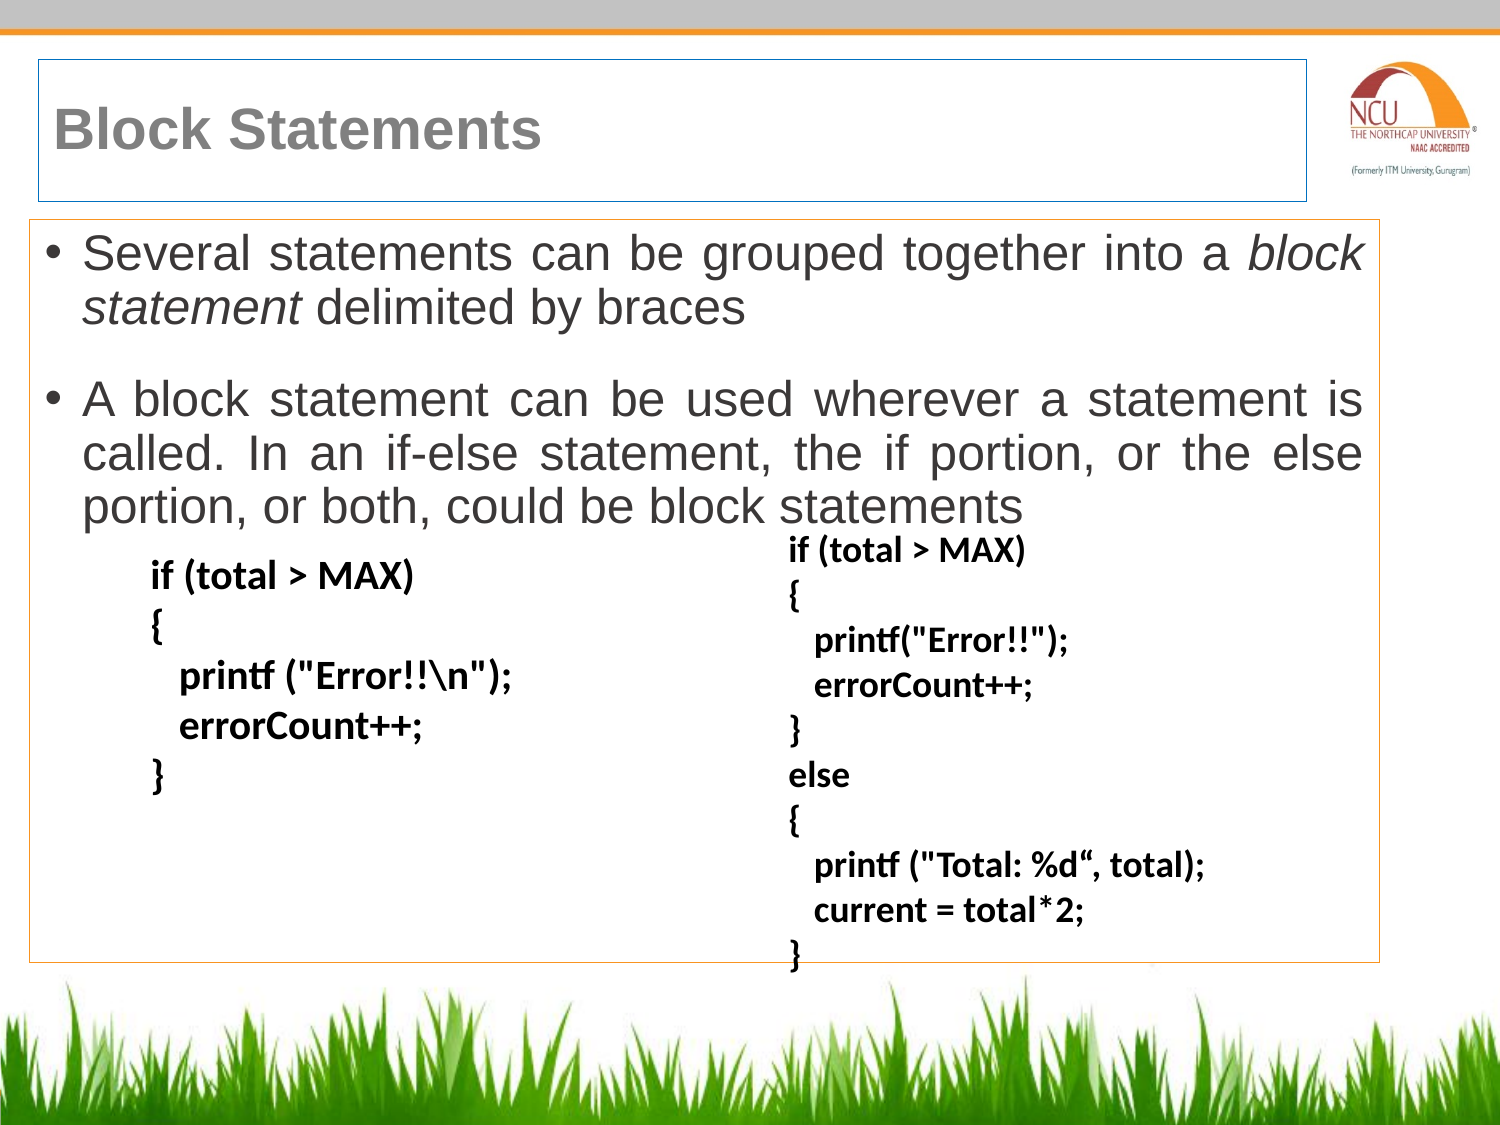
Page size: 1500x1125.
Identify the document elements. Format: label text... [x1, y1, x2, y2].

title Block Statements [38, 59, 1307, 202]
text_box if (total > MAX) { printf ("Error!!\n"); errorCount++; } [135, 540, 533, 805]
text_box if (total > MAX) { printf("Error!!"); errorCount++; } else { printf ("Total: %d“, total); current = total*2; } [773, 517, 1424, 983]
list Several statements can be grouped together into a block statement delimited by braces A block statement can be used wherever a statement is called. In an if-else statement, the if portion, or the else portion, or both, could be block statements [29, 219, 1380, 963]
picture [0, 0, 1500, 1125]
